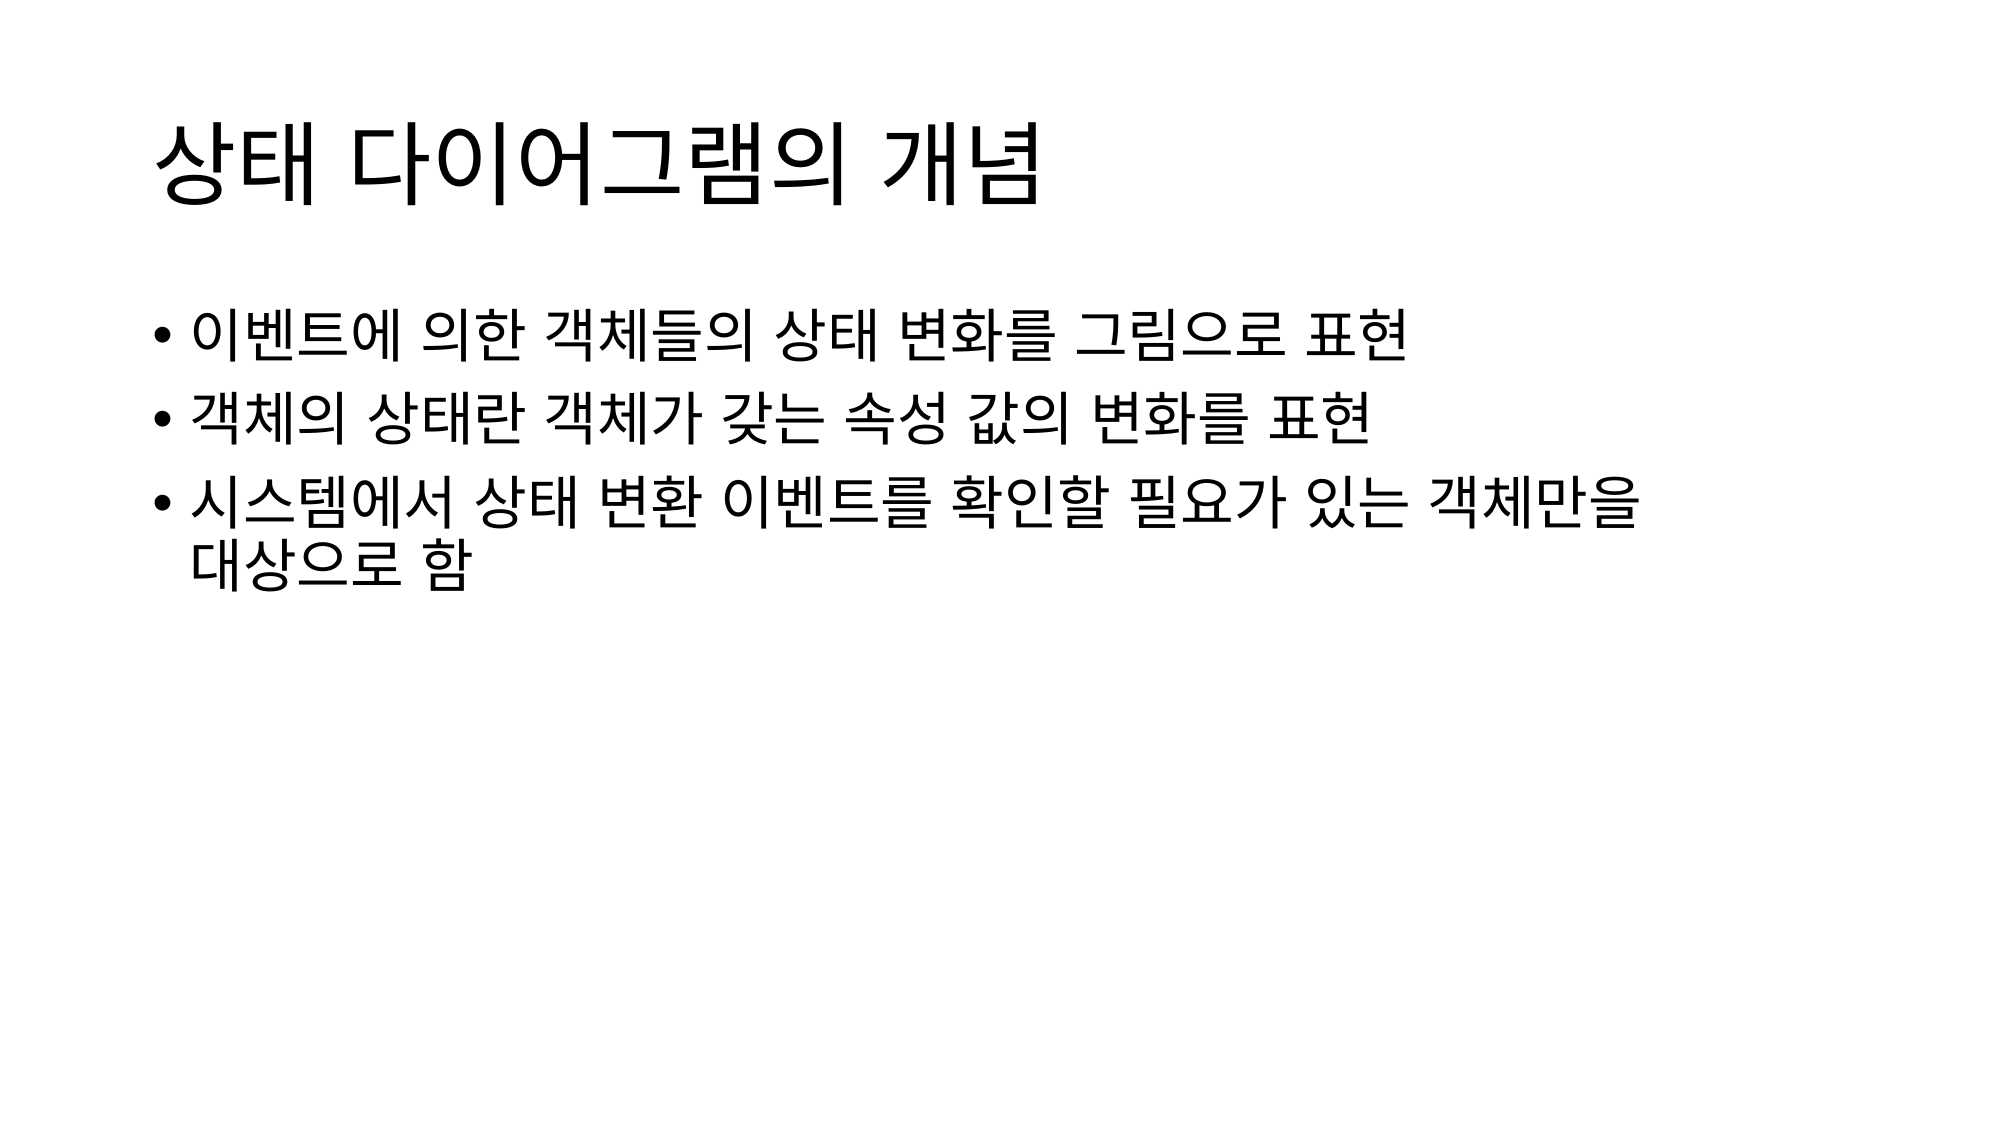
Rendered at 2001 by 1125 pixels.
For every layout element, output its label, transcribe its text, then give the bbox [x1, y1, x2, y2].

title 상태 다이어그램의 개념 [137, 59, 1863, 278]
list 이벤트에 의한 객체들의 상태 변화를 그림으로 표현 객체의 상태란 객체가 갖는 속성 값의 변화를 표현 시스템에서 상태 변환 이벤트를 확인할 필요가 있는 객체만을 대상으로 함 [137, 299, 1863, 1014]
